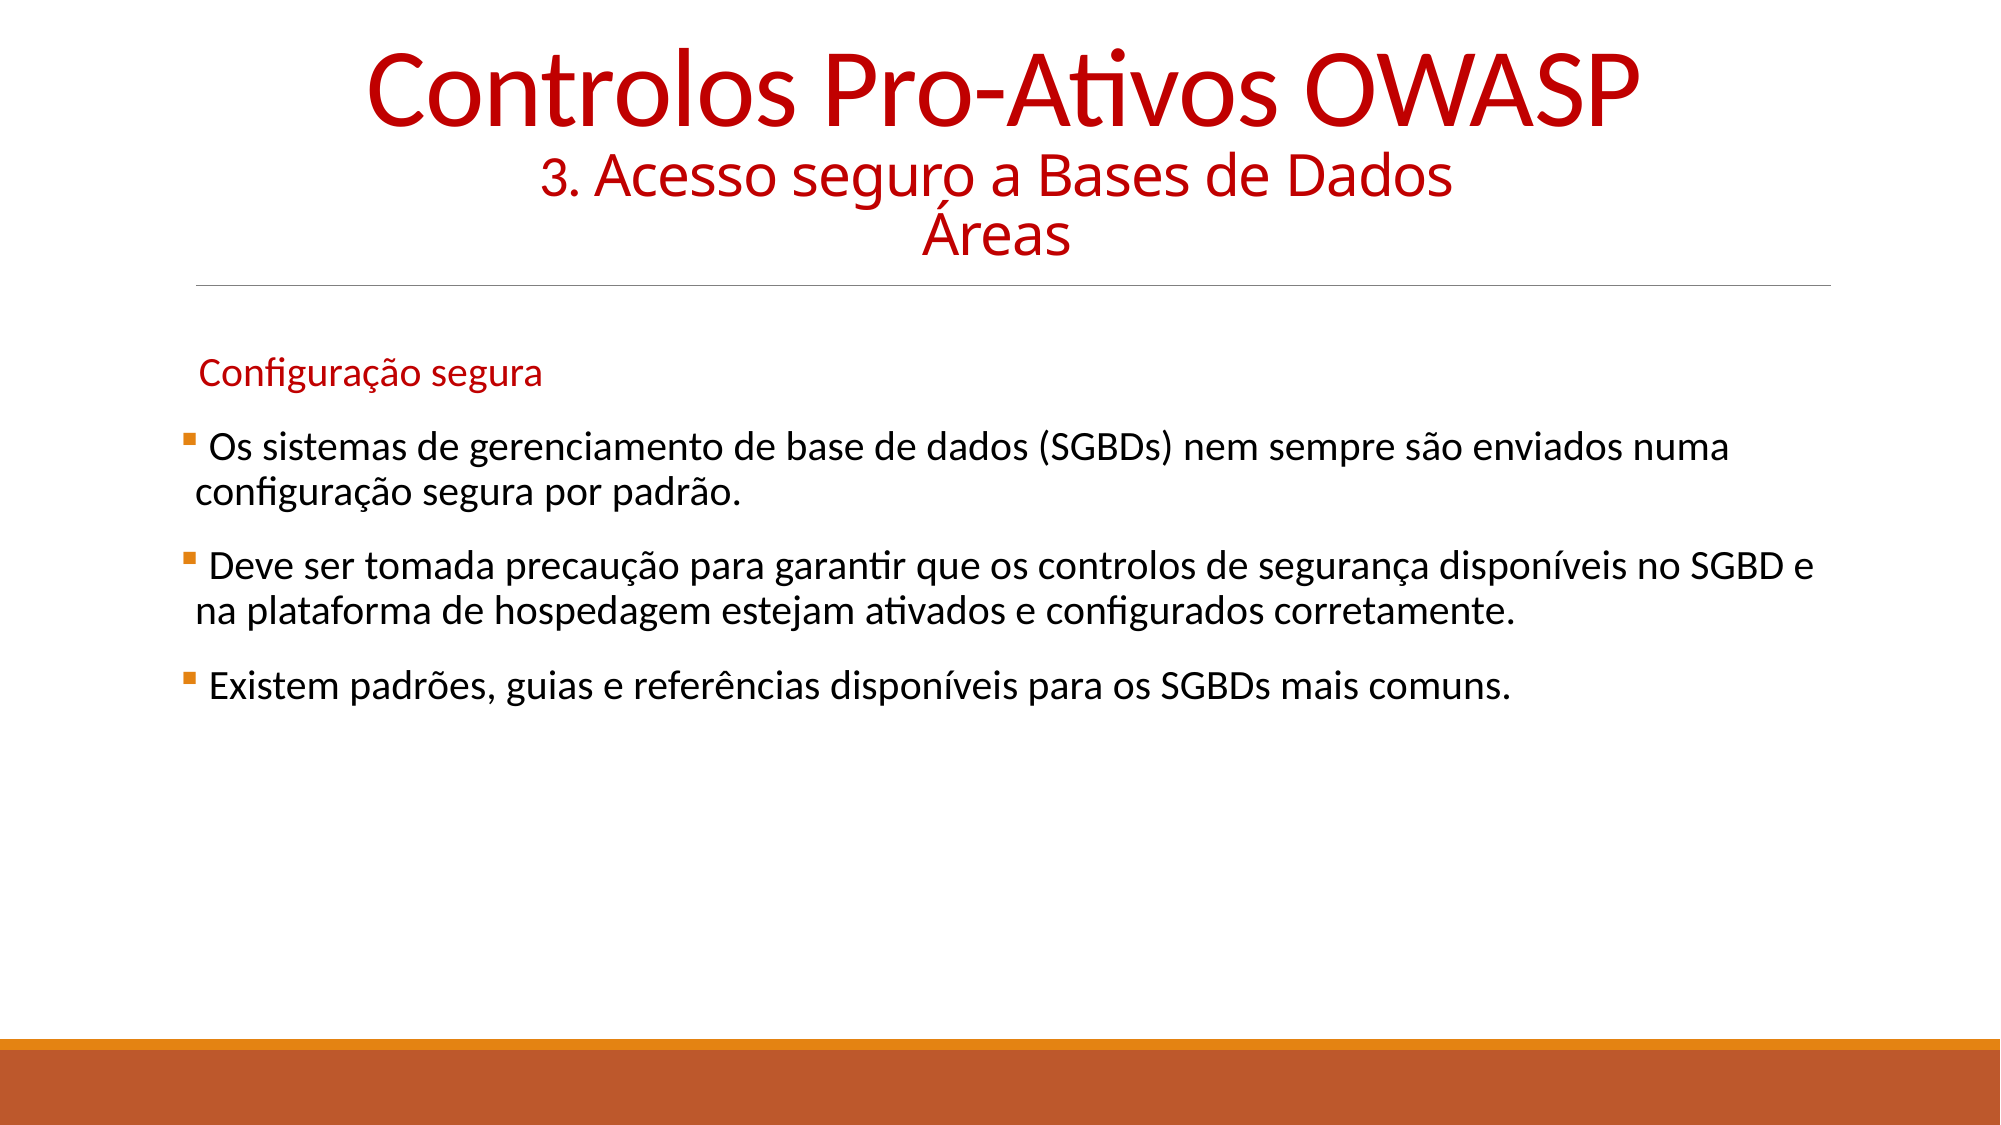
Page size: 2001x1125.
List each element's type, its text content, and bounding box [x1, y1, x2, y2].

title Controlos Pro-Ativos OWASP 3. Acesso seguro a Bases de Dados Áreas [179, 0, 1830, 276]
list Configuração segura Os sistemas de gerenciamento de base de dados (SGBDs) nem sempre são enviados numa configuração segura por padrão. Deve ser tomada precaução para garantir que os controlos de segurança disponíveis no SGBD e na plataforma de hospedagem estejam ativados e configurados corretamente. Existem padrões, guias e referências disponíveis para os SGBDs mais comuns. [180, 342, 1830, 1003]
